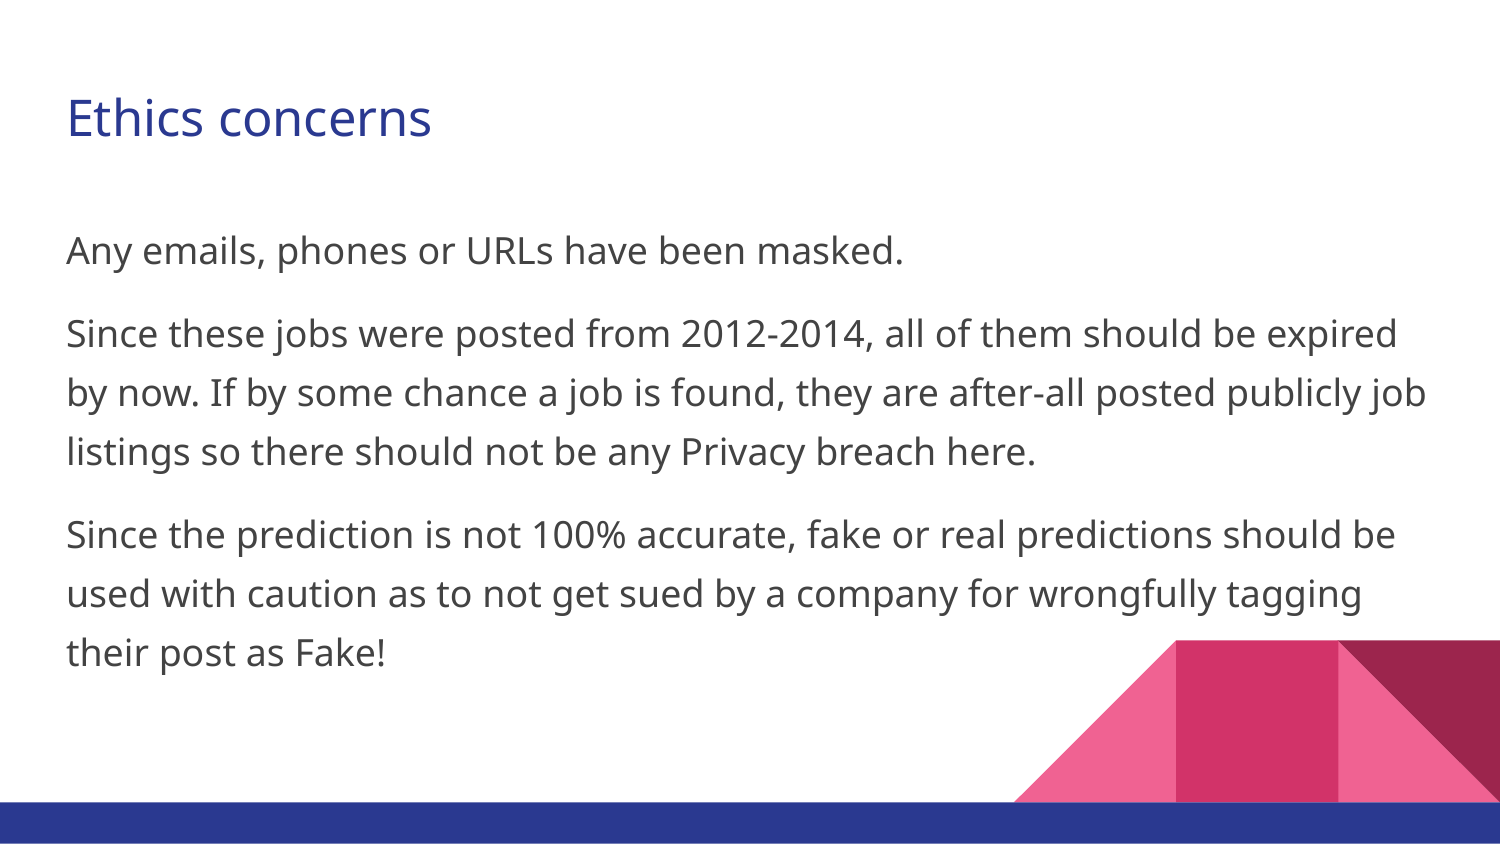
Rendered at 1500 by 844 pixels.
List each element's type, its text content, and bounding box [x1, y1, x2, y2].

title Ethics concerns [51, 67, 1449, 167]
list Any emails, phones or URLs have been masked. Since these jobs were posted from 2012-2014, all of them should be expired by now. If by some chance a job is found, they are after-all posted publicly job listings so there should not be any Privacy breach here. Since the prediction is not 100% accurate, fake or real predictions should be used with caution as to not get sued by a company for wrongfully tagging their post as Fake! [51, 201, 1449, 750]
